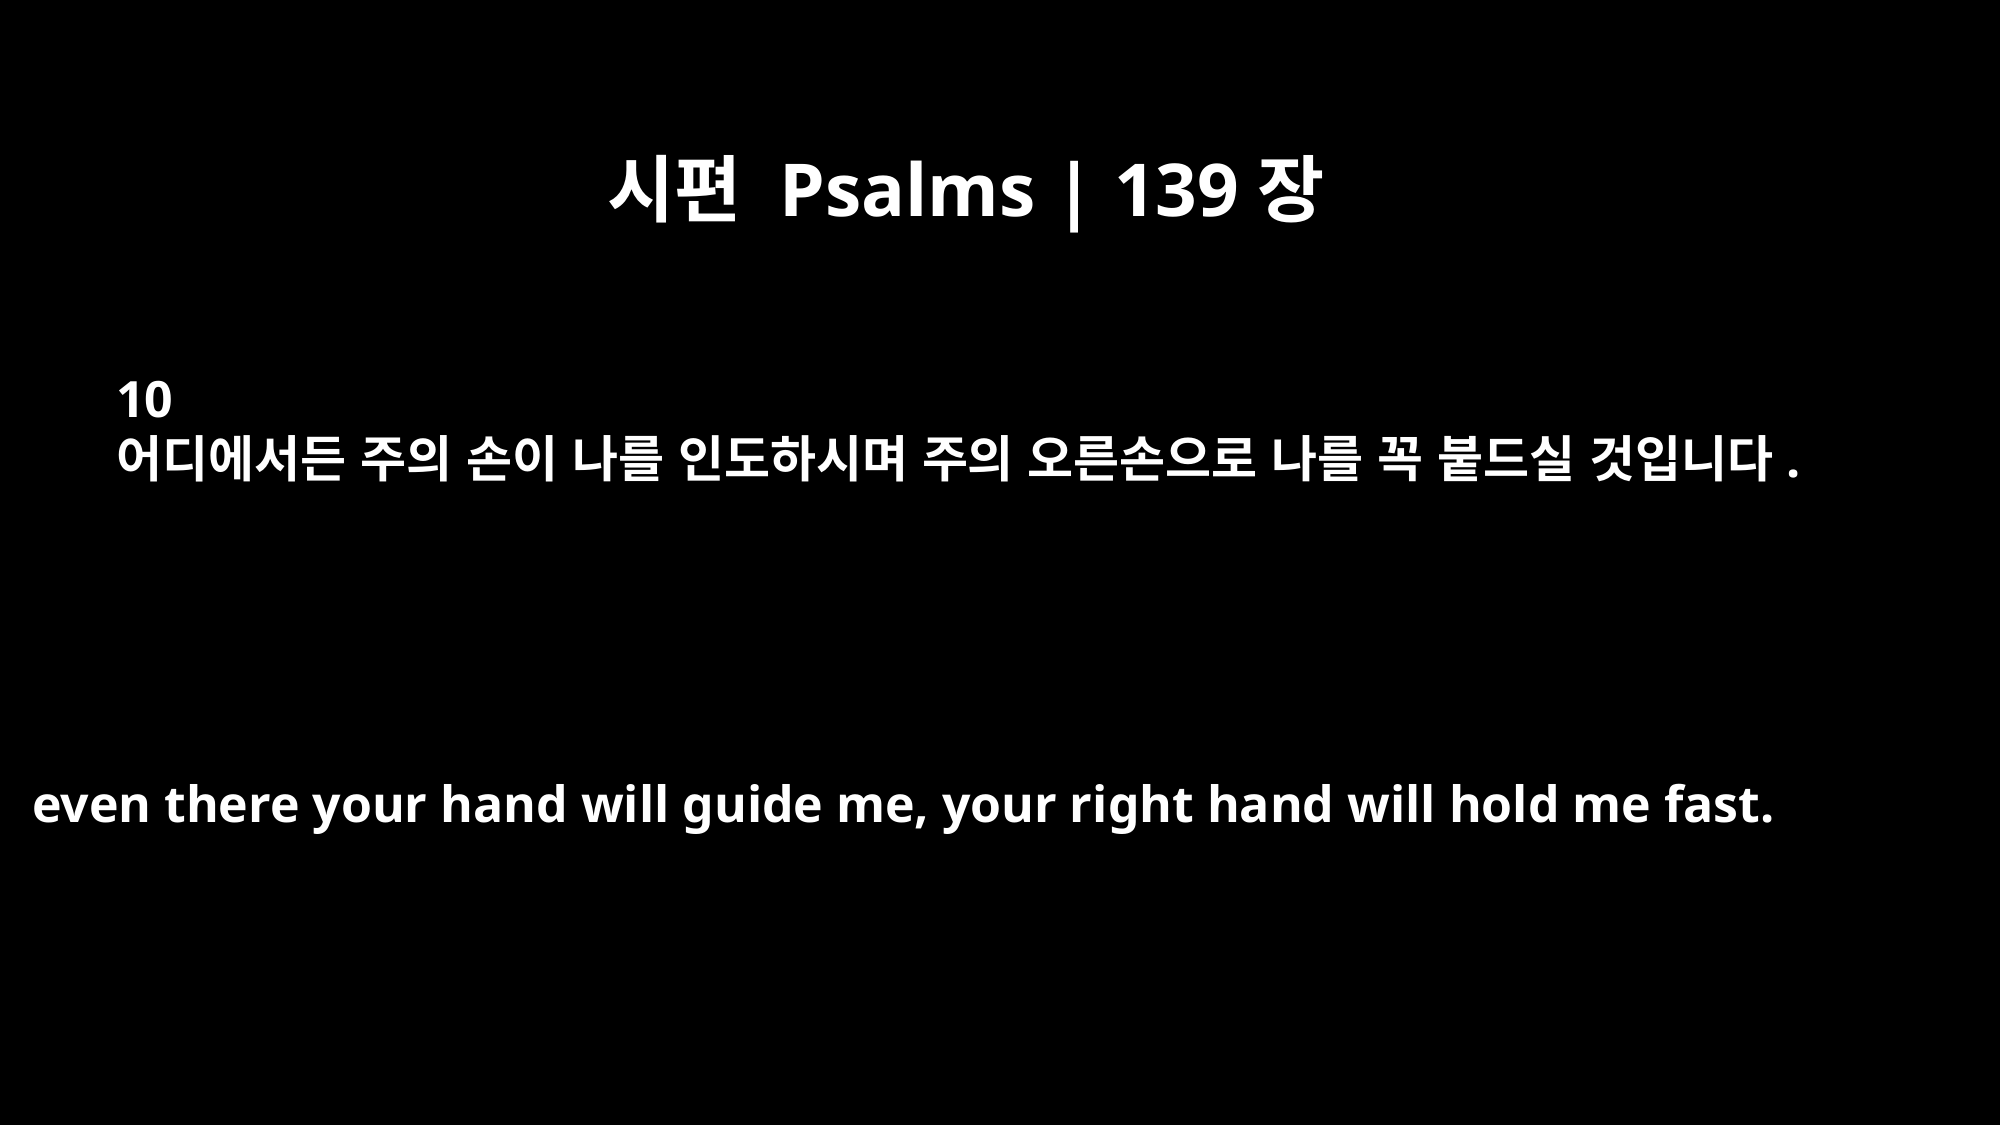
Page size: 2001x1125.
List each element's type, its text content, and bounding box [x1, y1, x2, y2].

text_box 시편 Psalms | 139장 [592, 136, 1340, 239]
text_box 10 어디에서든 주의 손이 나를 인도하시며 주의 오른손으로 나를 꼭 붙드실 것입니다. [101, 359, 1816, 495]
text_box even there your hand will guide me, your right hand will hold me fast. [17, 764, 1791, 840]
